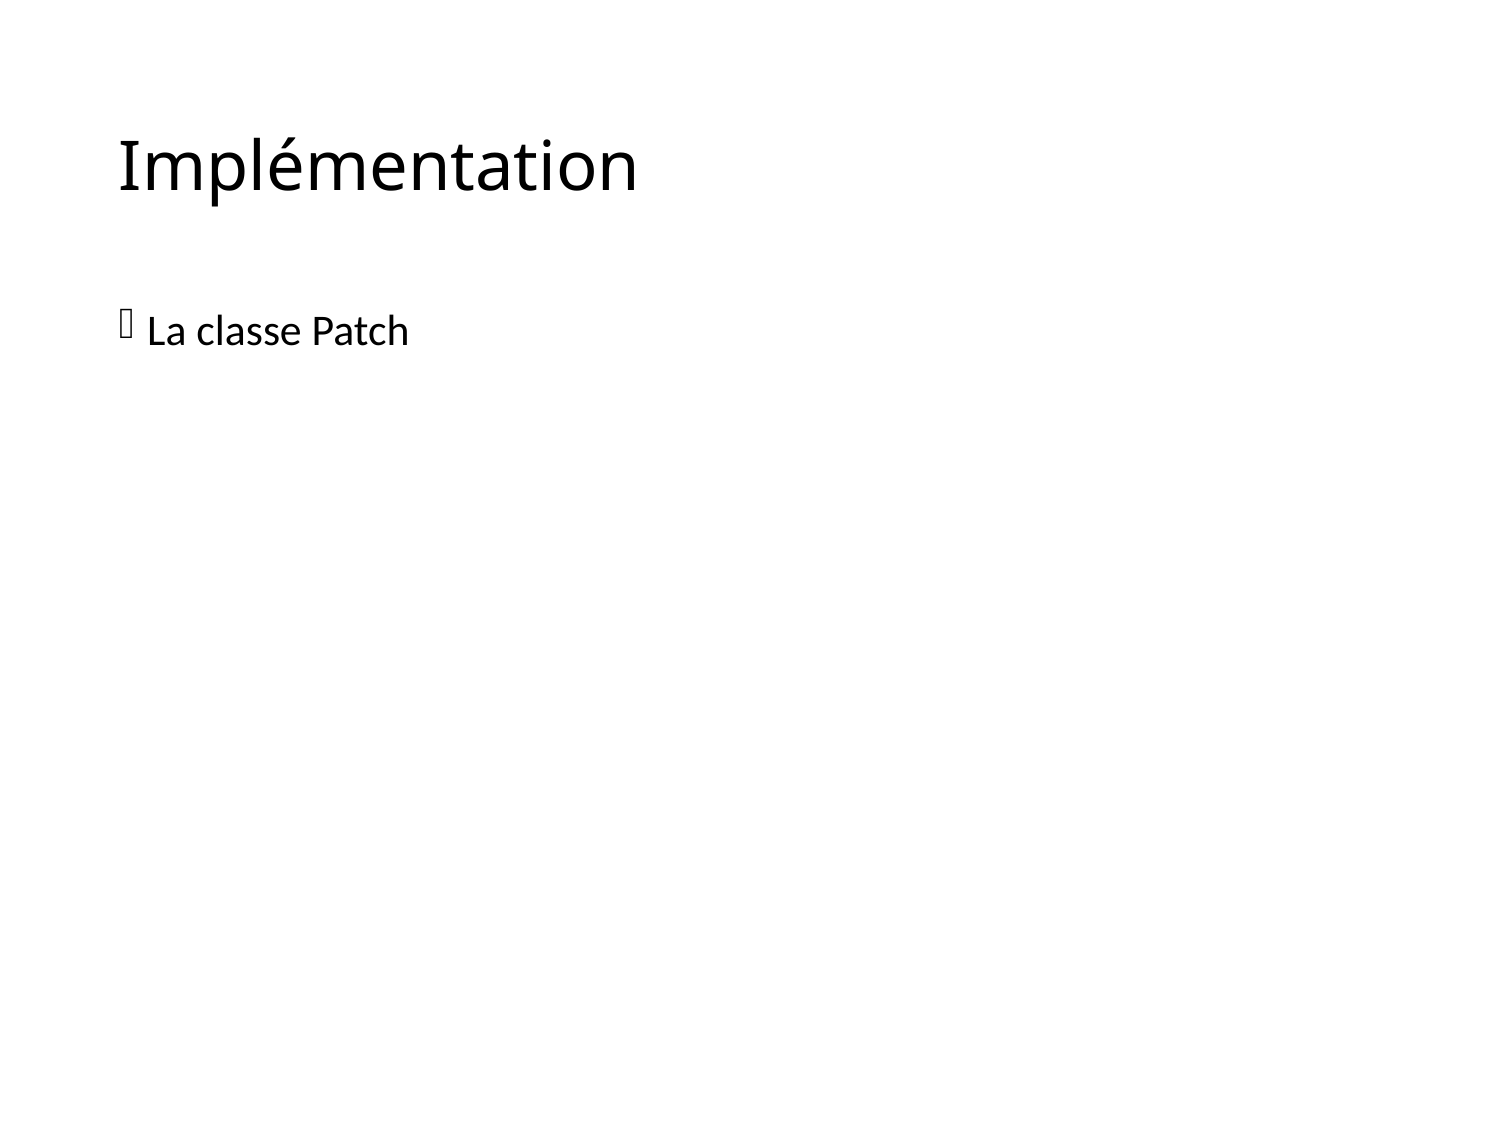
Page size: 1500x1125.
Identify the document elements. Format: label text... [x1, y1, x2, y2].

list La classe Patch [103, 299, 1398, 1014]
title Implémentation [103, 60, 1398, 278]
